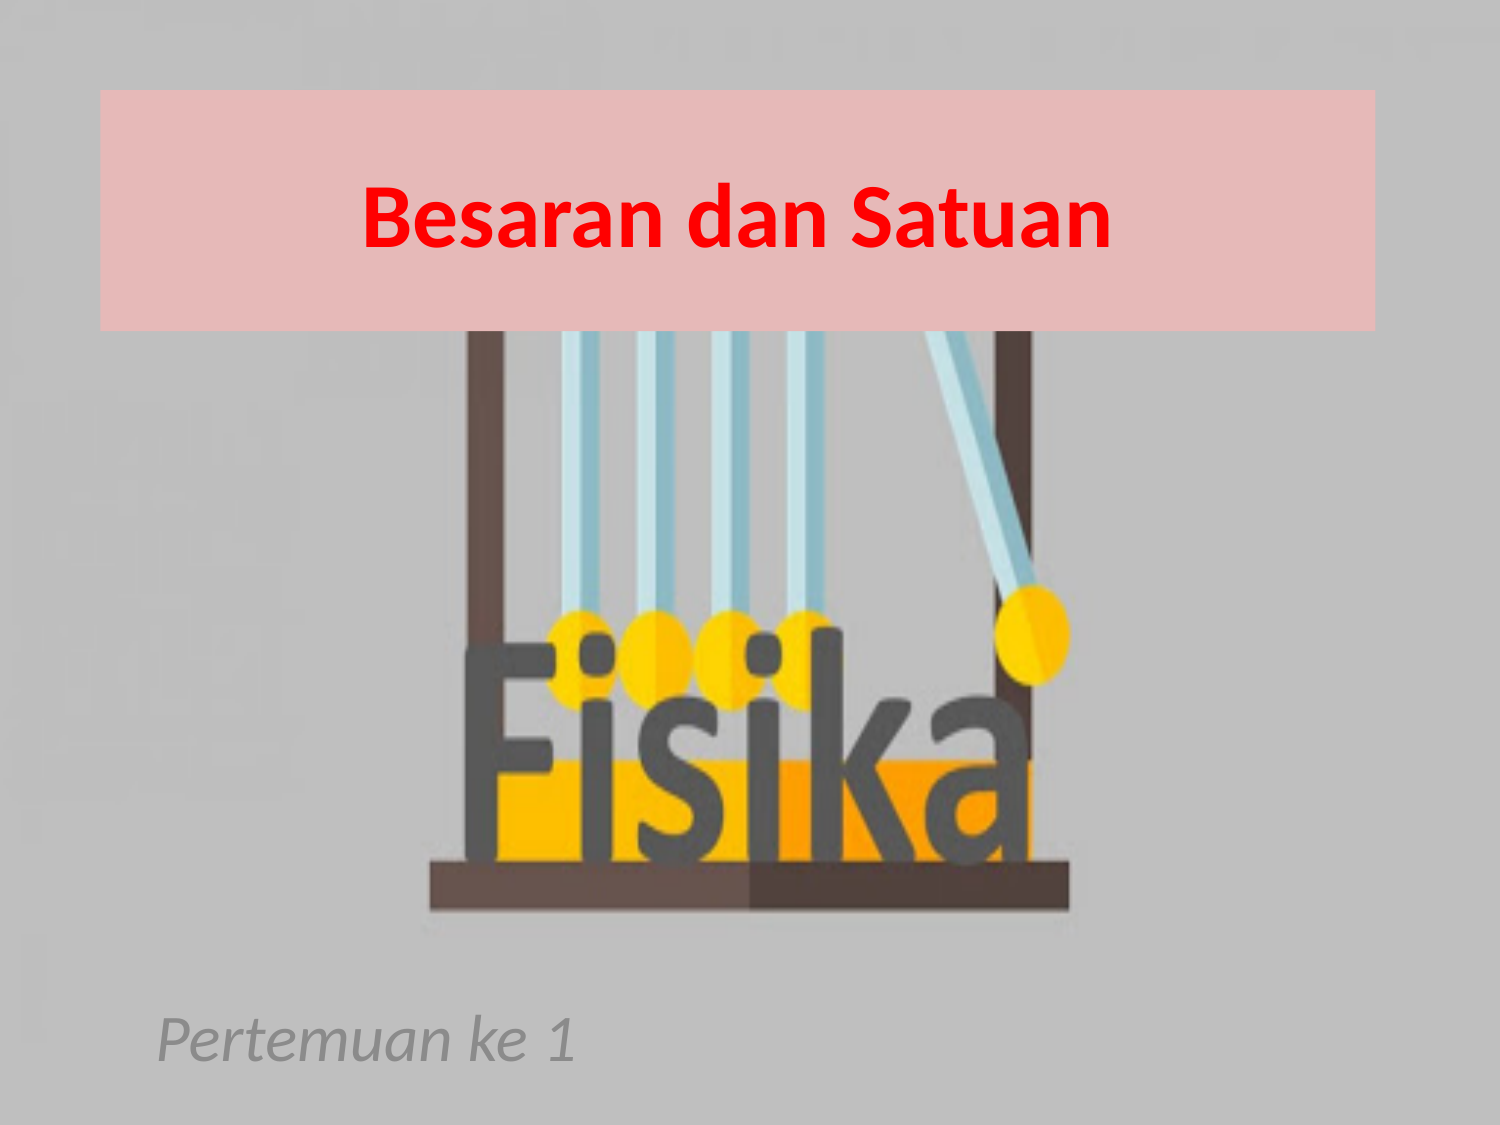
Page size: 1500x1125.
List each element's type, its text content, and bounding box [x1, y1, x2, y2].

title Besaran dan Satuan [100, 90, 1376, 332]
subtitle Pertemuan ke 1 [17, 987, 715, 1087]
picture [0, 0, 1500, 1125]
